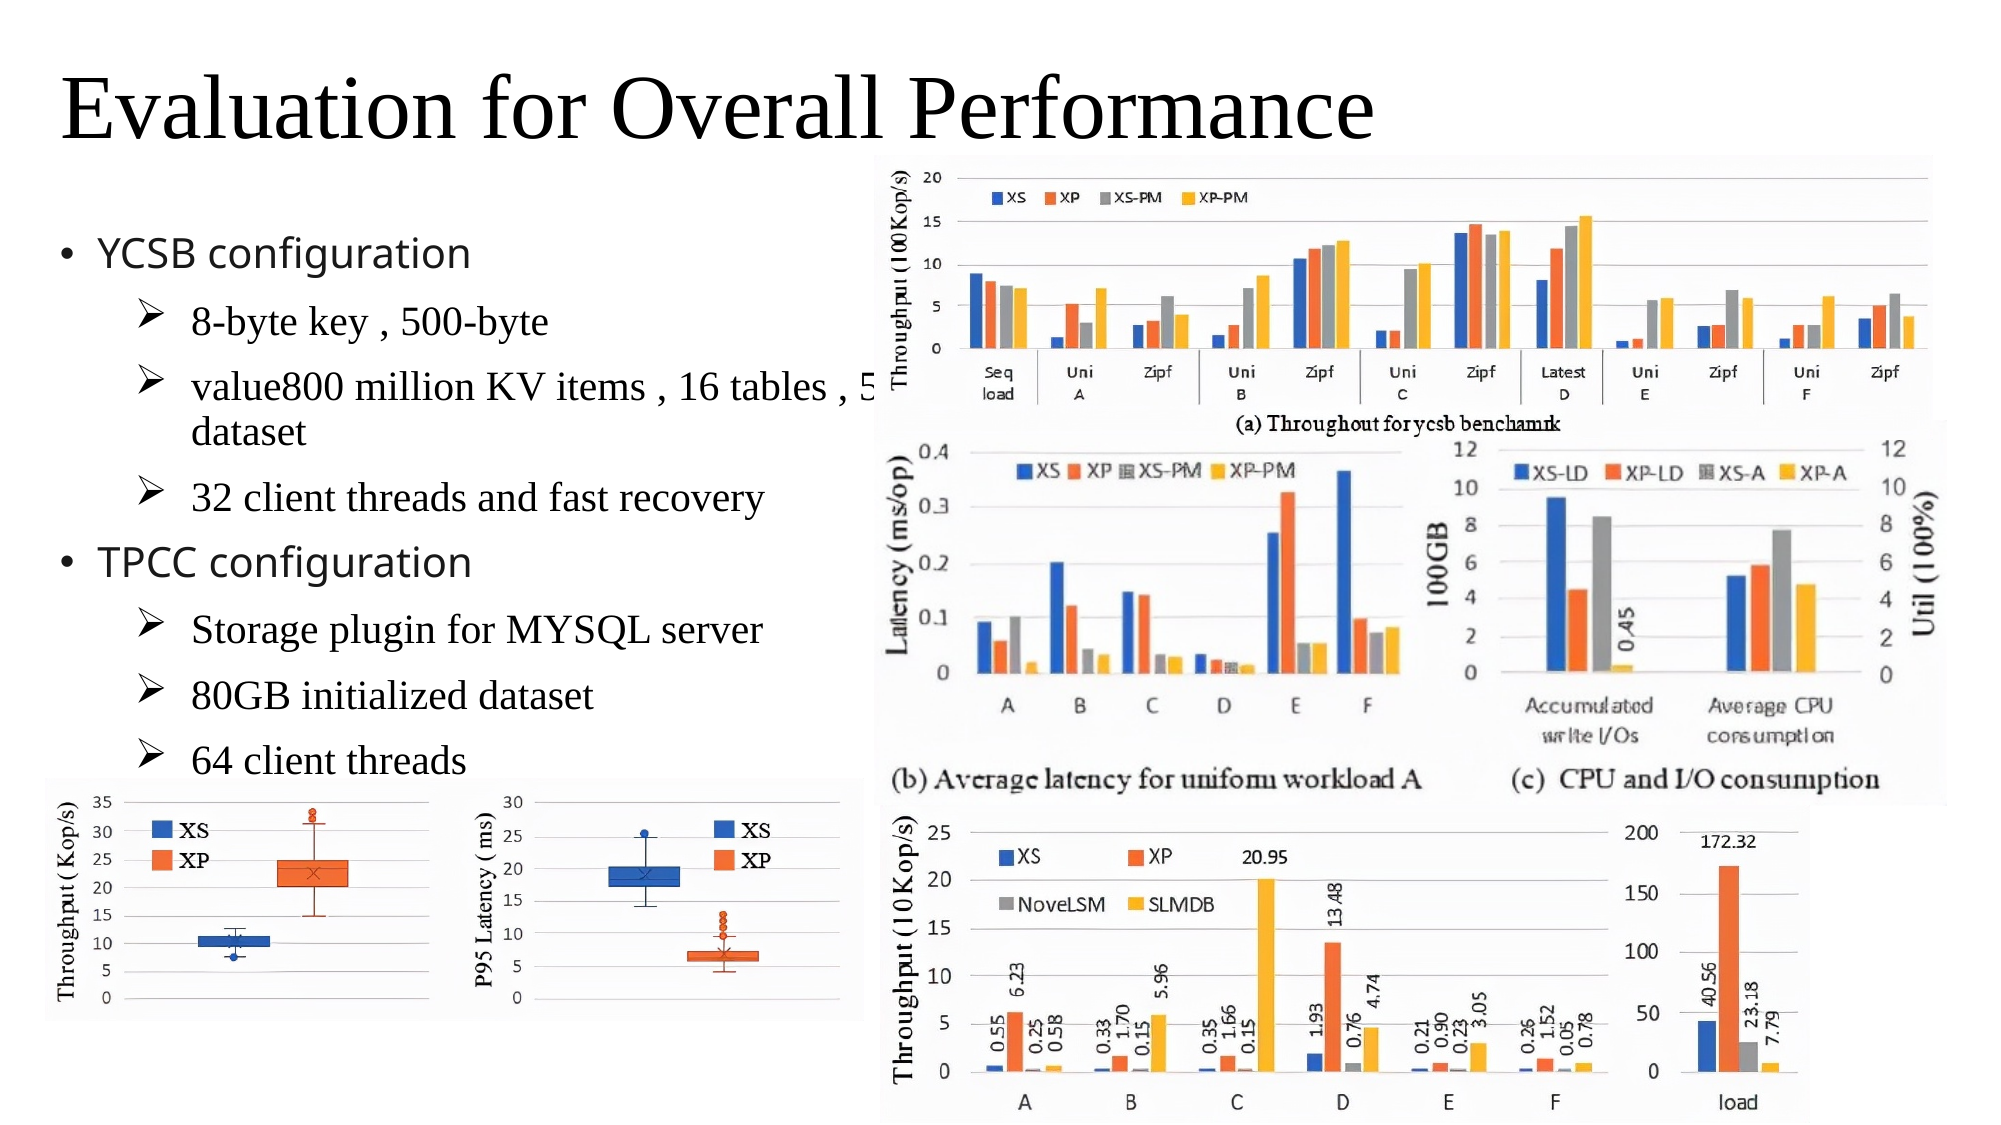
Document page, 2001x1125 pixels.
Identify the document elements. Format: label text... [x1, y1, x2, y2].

picture [874, 155, 1948, 1123]
text_box YCSB configuration 8-byte key , 500-byte value800 million KV items , 16 tables , 500GB dataset 32 client threads and fast recovery TPCC configuration Storage plugin for MYSQL server 80GB initialized dataset 64 client threads [44, 225, 874, 792]
text_box Evaluation for Overall Performance [44, 0, 1770, 218]
picture [44, 778, 864, 1021]
